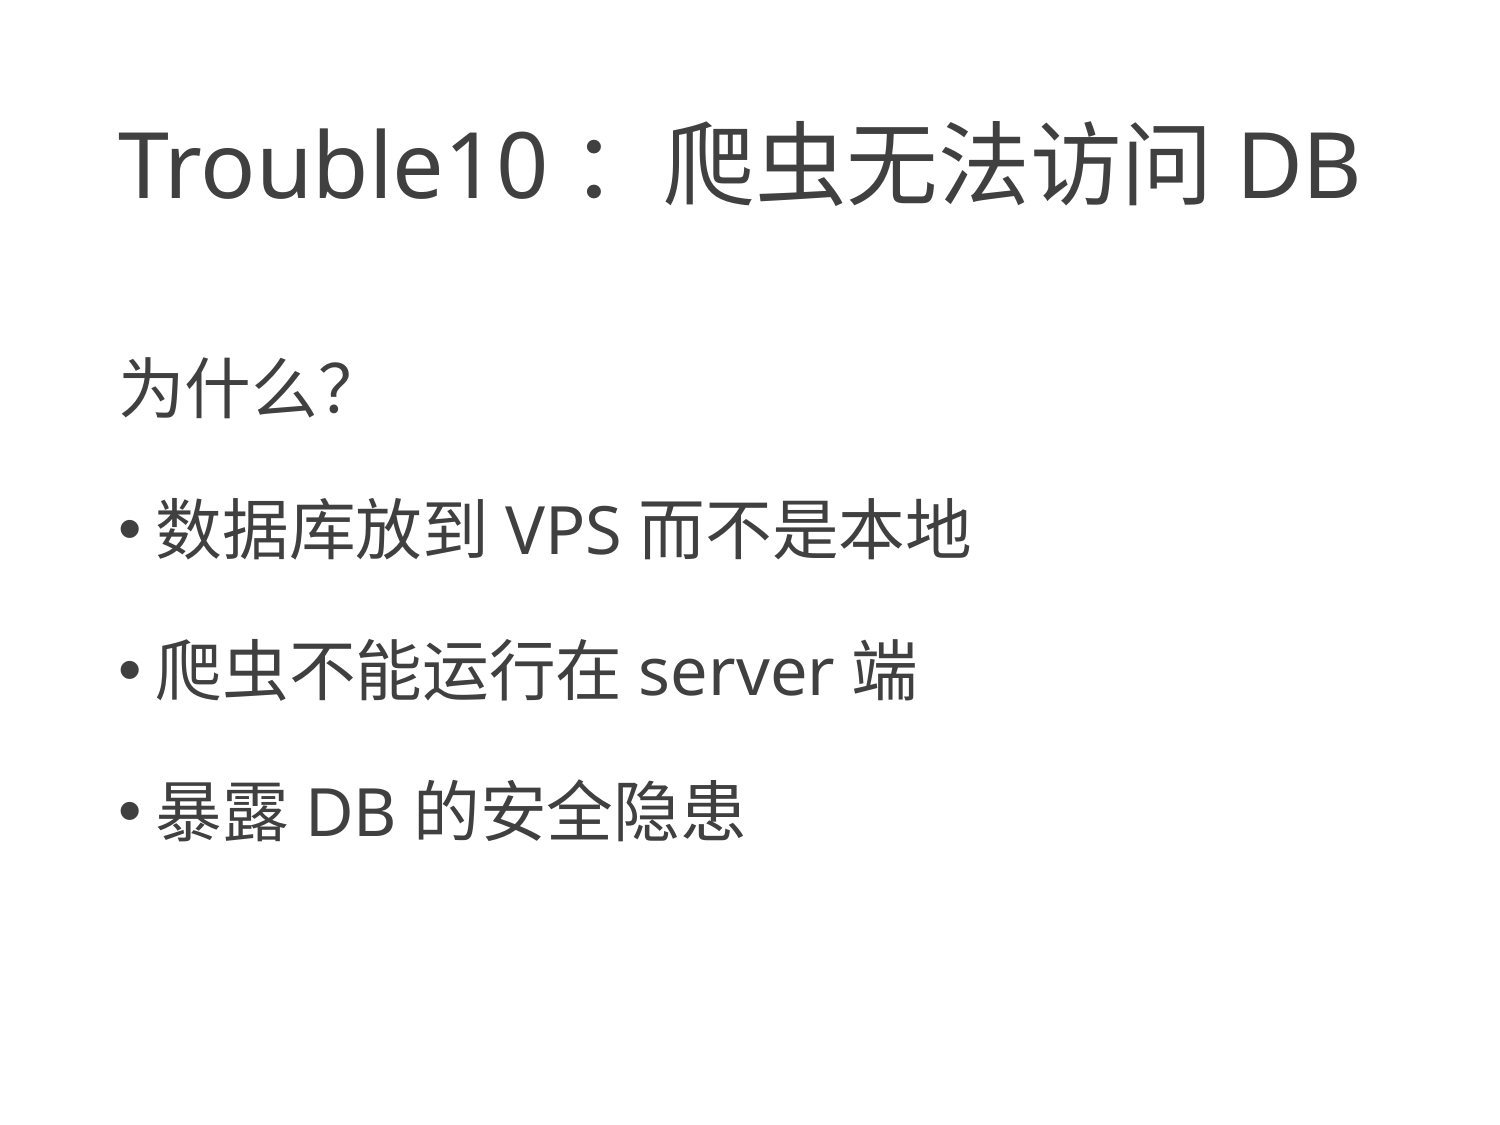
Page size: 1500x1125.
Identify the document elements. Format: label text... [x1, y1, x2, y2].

title Trouble10：爬虫无法访问DB [103, 59, 1397, 278]
list 为什么？ 数据库放到VPS而不是本地 爬虫不能运行在server端 暴露DB的安全隐患 [103, 299, 1385, 1086]
